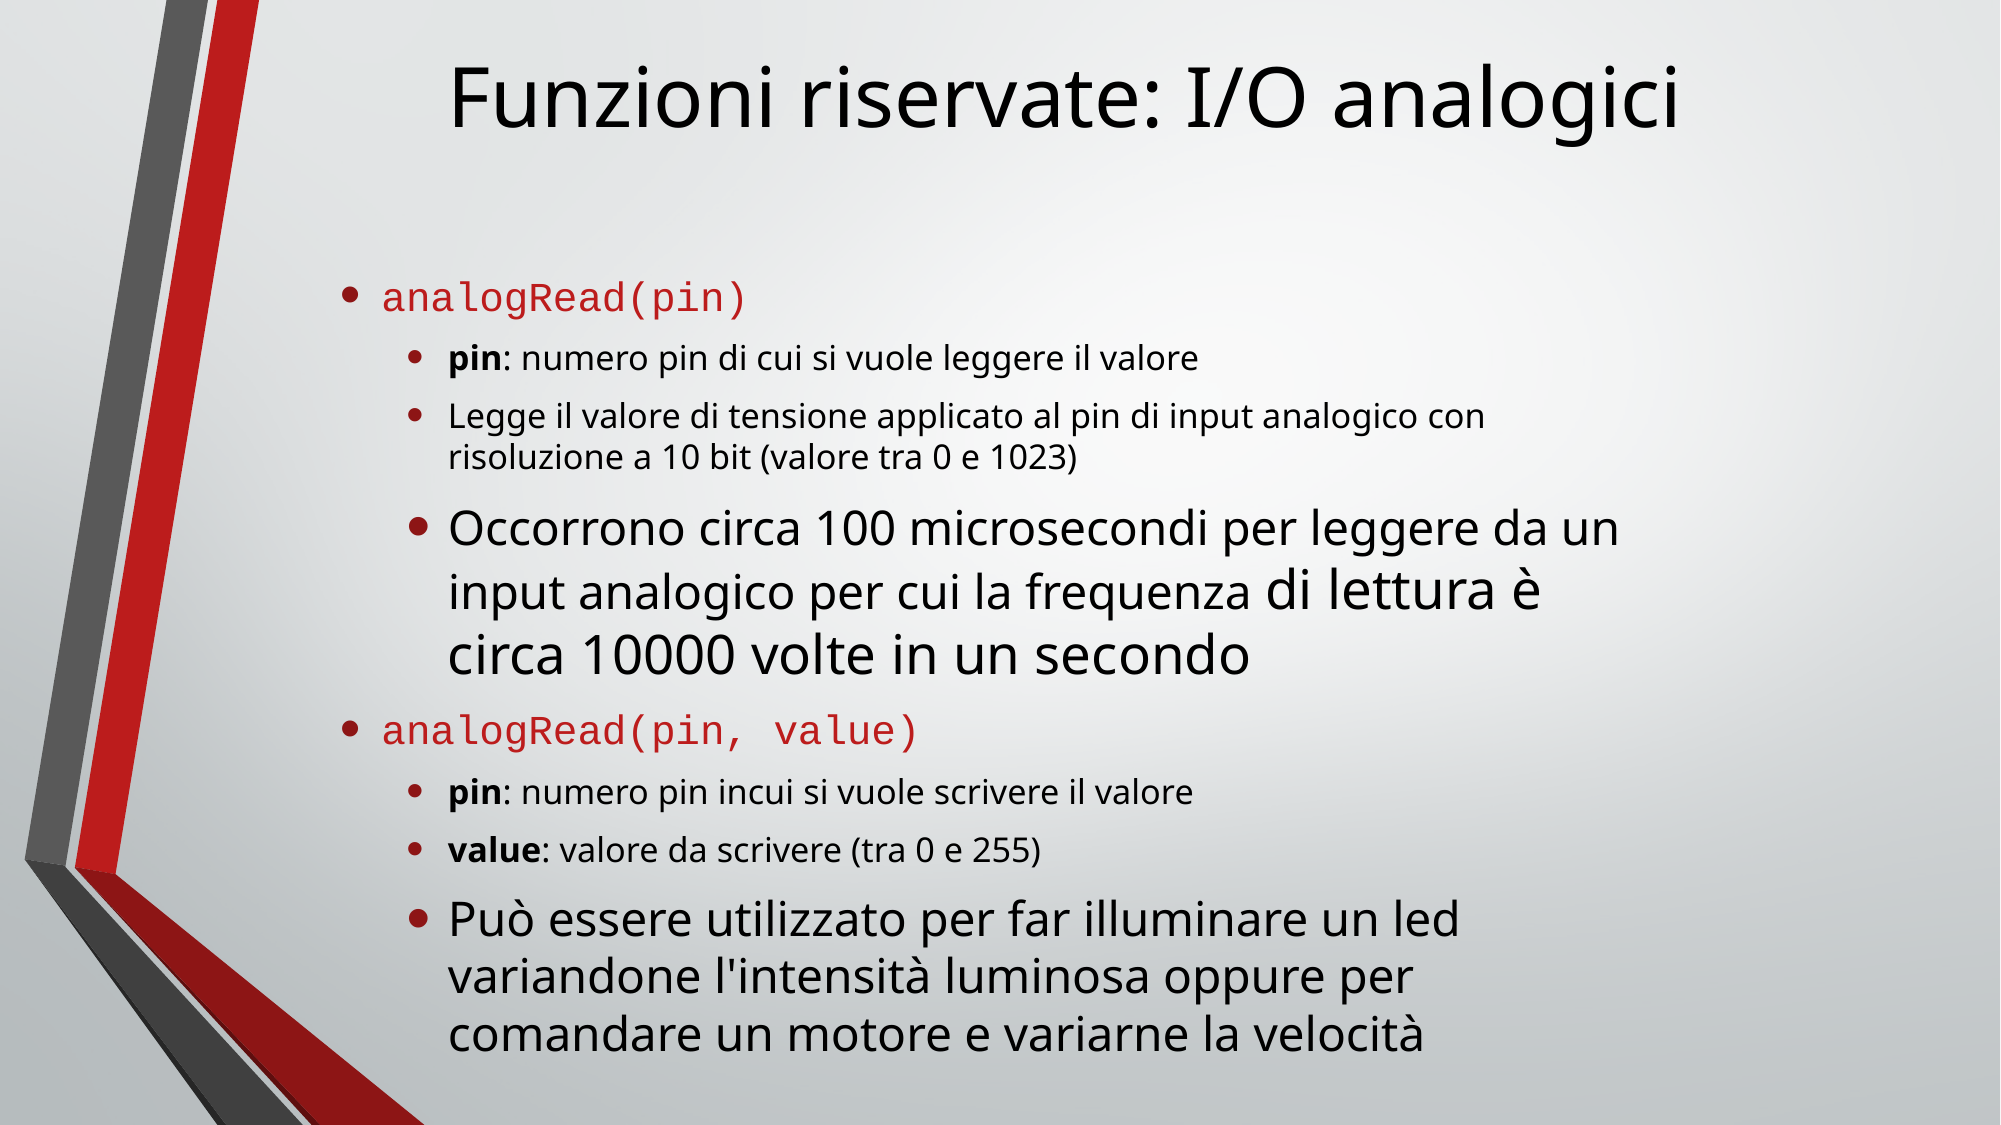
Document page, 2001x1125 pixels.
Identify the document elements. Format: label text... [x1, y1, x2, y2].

list analogRead(pin) pin: numero pin di cui si vuole leggere il valore Legge il valore di tensione applicato al pin di input analogico con risoluzione a 10 bit (valore tra 0 e 1023) Occorrono circa 100 microsecondi per leggere da un input analogico per cui la frequenza di lettura è circa 10000 volte in un secondo analogRead(pin, value) pin: numero pin incui si vuole scrivere il valore value: valore da scrivere (tra 0 e 255) Può essere utilizzato per far illuminare un led variandone l'intensità luminosa oppure per comandare un motore e variarne la velocità [324, 262, 1675, 1071]
title Funzioni riservate: I/O analogici [243, 9, 1887, 179]
